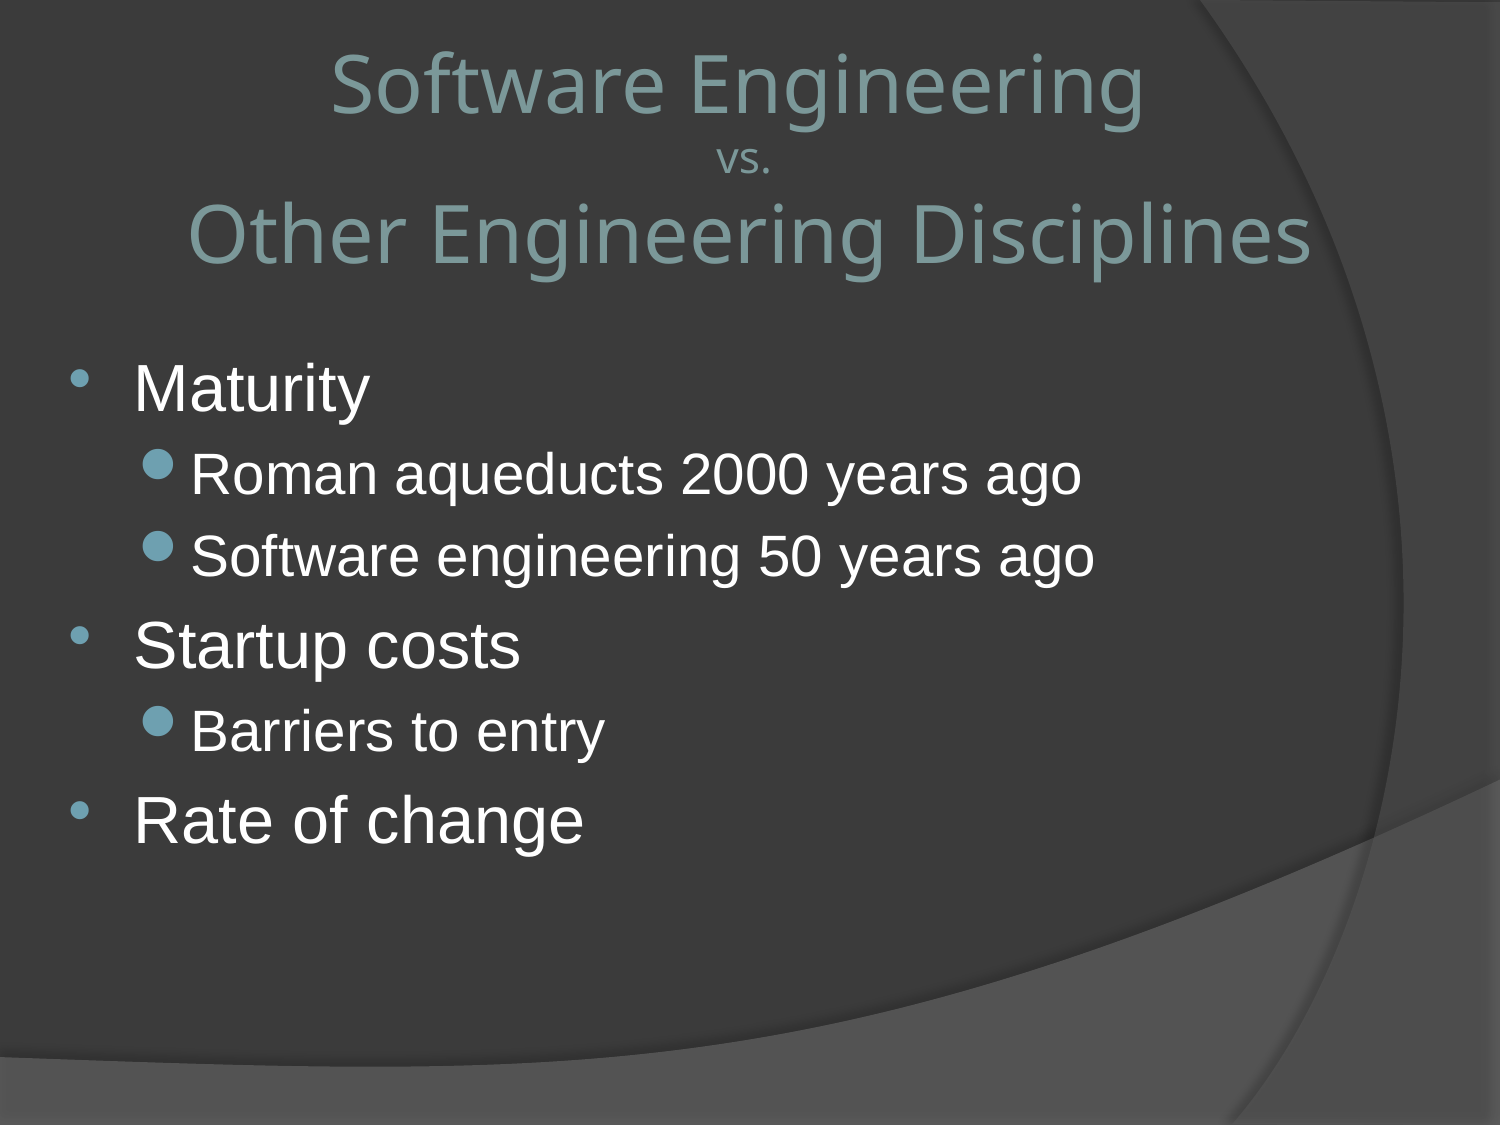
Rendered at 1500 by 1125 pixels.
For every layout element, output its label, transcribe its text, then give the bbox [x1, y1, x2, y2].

title Software Engineering vs. Other Engineering Disciplines [50, 24, 1450, 288]
list Maturity Roman aqueducts 2000 years ago Software engineering 50 years ago Startup costs Barriers to entry Rate of change [50, 337, 1446, 1088]
